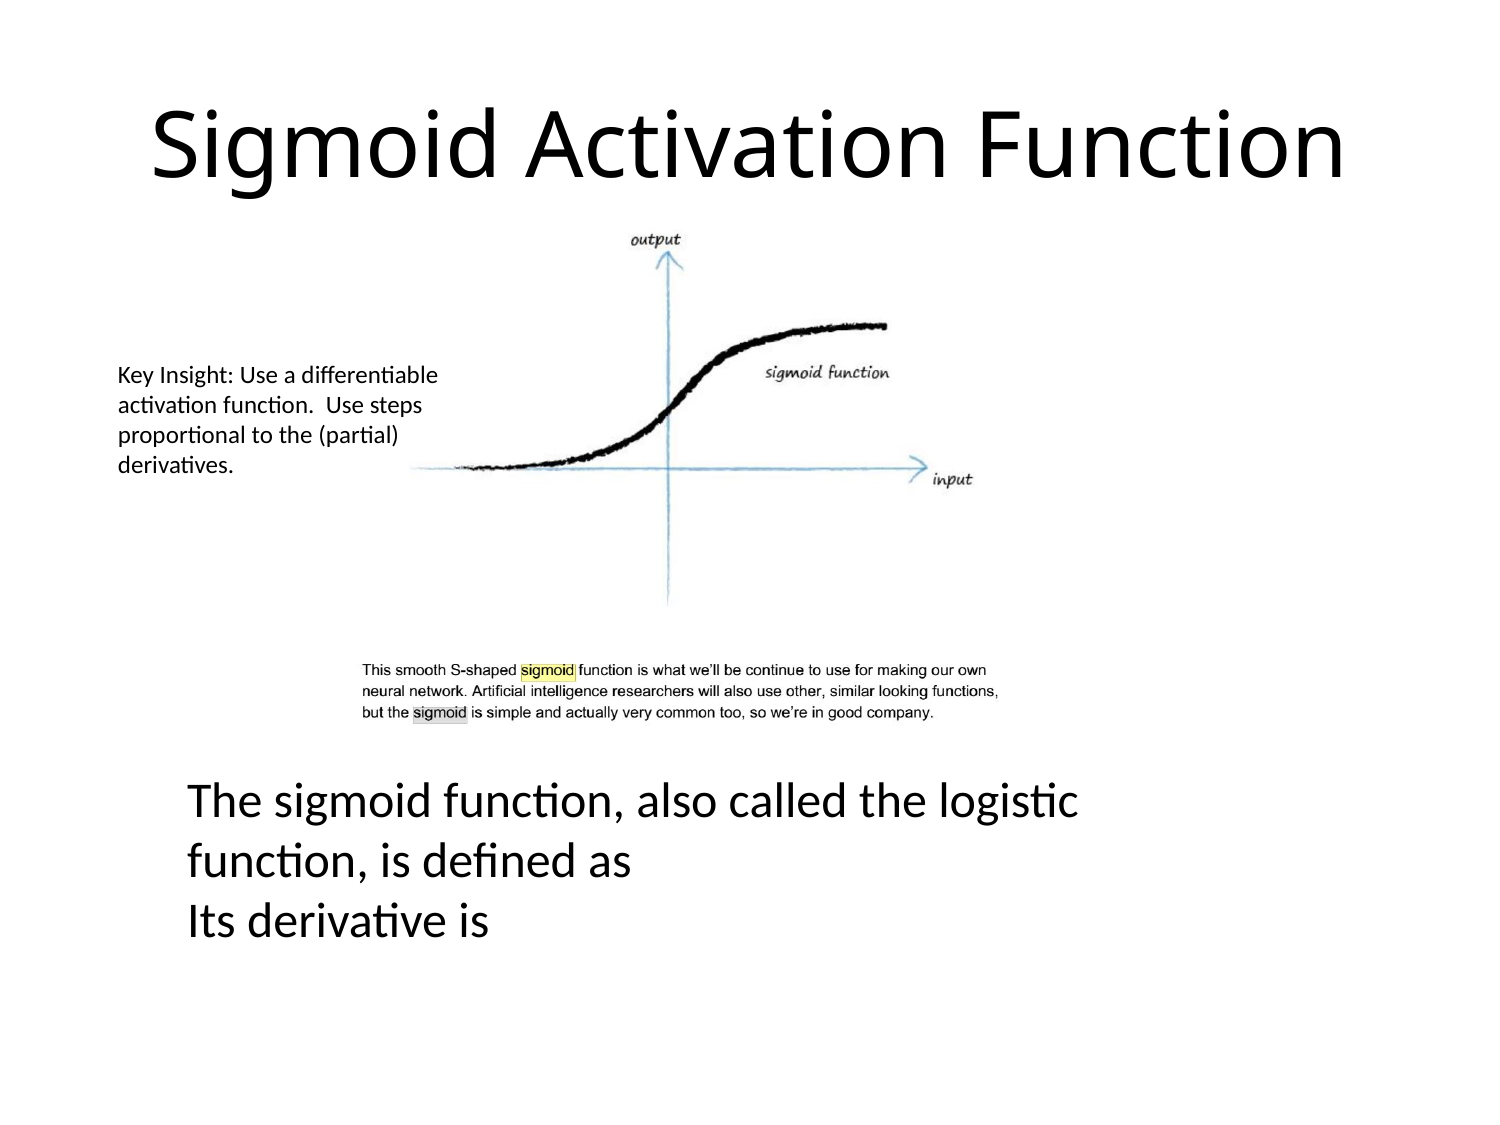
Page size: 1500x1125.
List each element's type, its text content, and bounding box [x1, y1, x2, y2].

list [305, 201, 1027, 916]
title Sigmoid Activation Function [103, 69, 1397, 226]
text_box Key Insight: Use a differentiable activation function. Use steps proportional to the (partial) derivatives. [103, 350, 305, 486]
